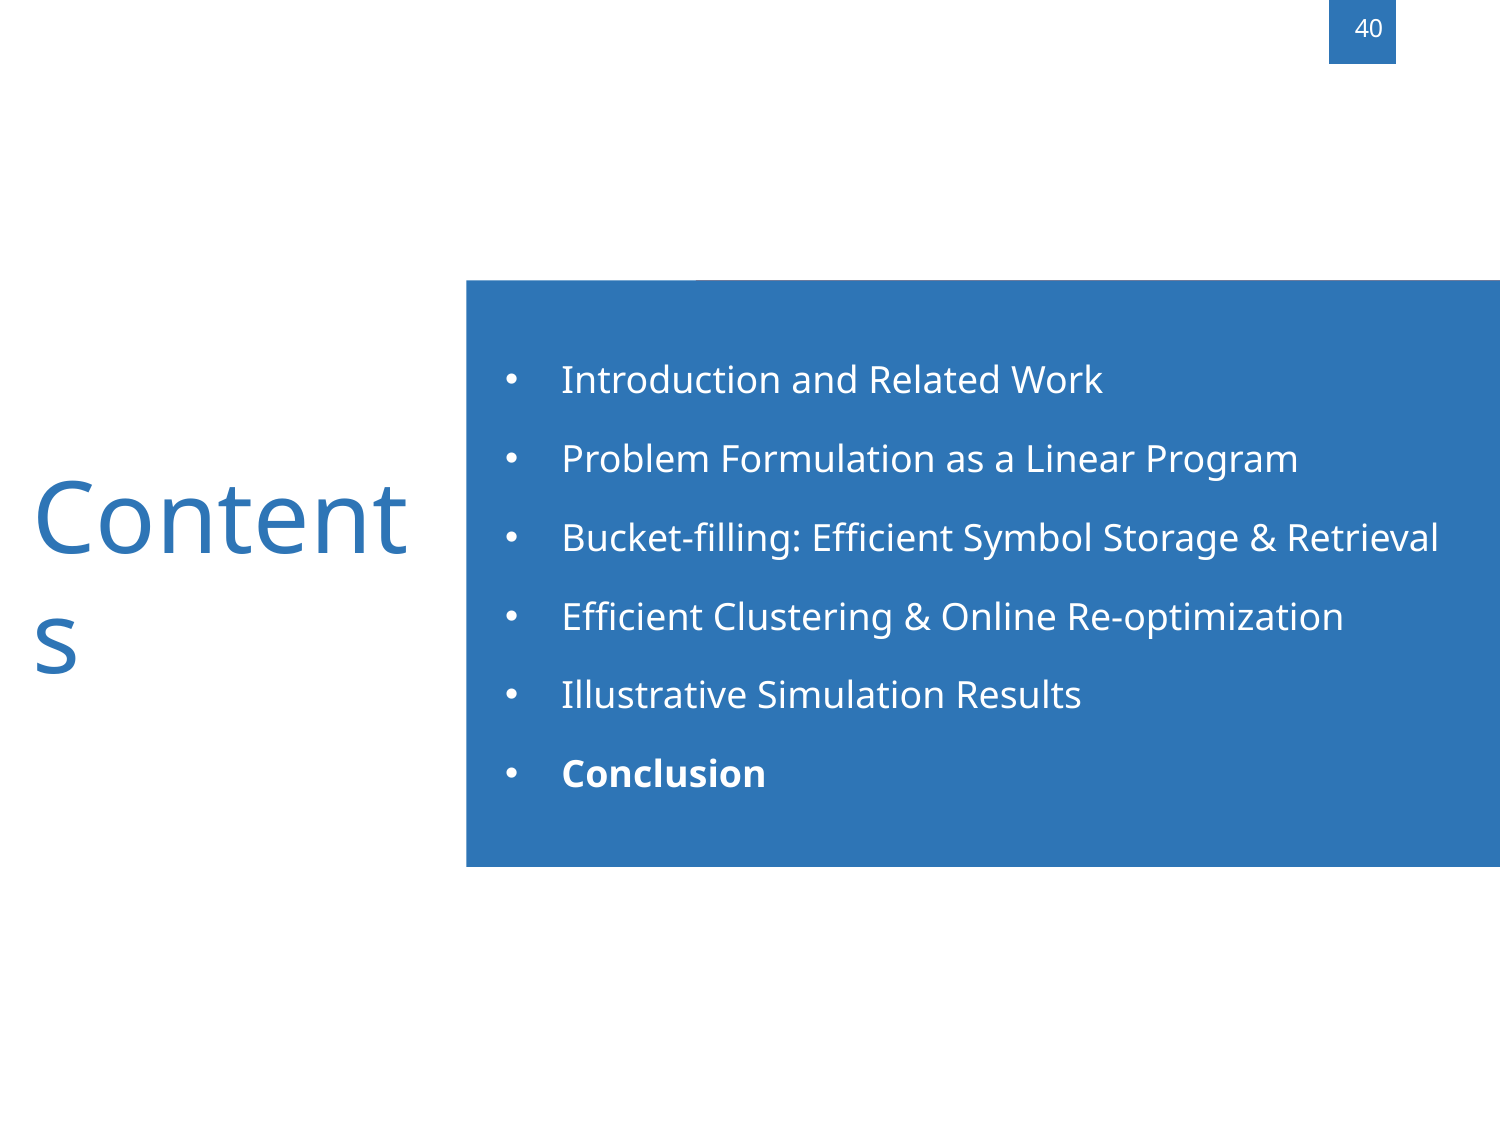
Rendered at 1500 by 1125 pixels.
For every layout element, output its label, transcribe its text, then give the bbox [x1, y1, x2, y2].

list Introduction and Related Work Problem Formulation as a Linear Program Bucket-filling: Efficient Symbol Storage & Retrieval Efficient Clustering & Online Re-optimization Illustrative Simulation Results Conclusion [490, 326, 1483, 826]
slide_number 40 [995, 0, 1399, 60]
title Contents [17, 394, 455, 754]
